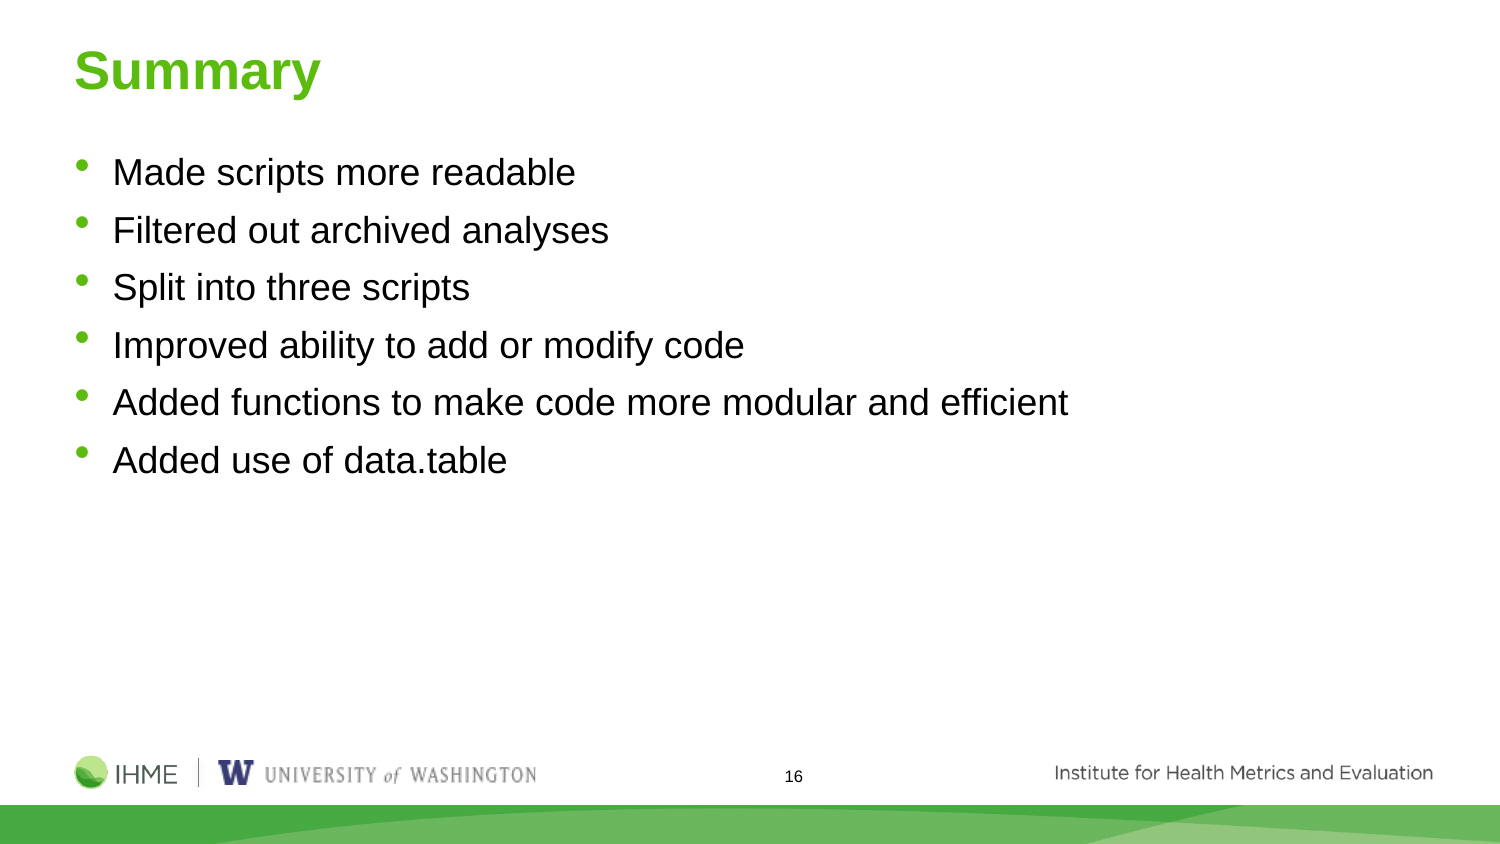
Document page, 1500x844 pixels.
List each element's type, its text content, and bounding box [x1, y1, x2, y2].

slide_number 16 [768, 758, 820, 794]
list Made scripts more readable Filtered out archived analyses Split into three scripts Improved ability to add or modify code Added functions to make code more modular and efficient Added use of data.table [59, 140, 1410, 685]
title Summary [59, 27, 1404, 109]
picture [74, 755, 177, 789]
picture [1049, 759, 1437, 784]
picture [0, 805, 1500, 844]
